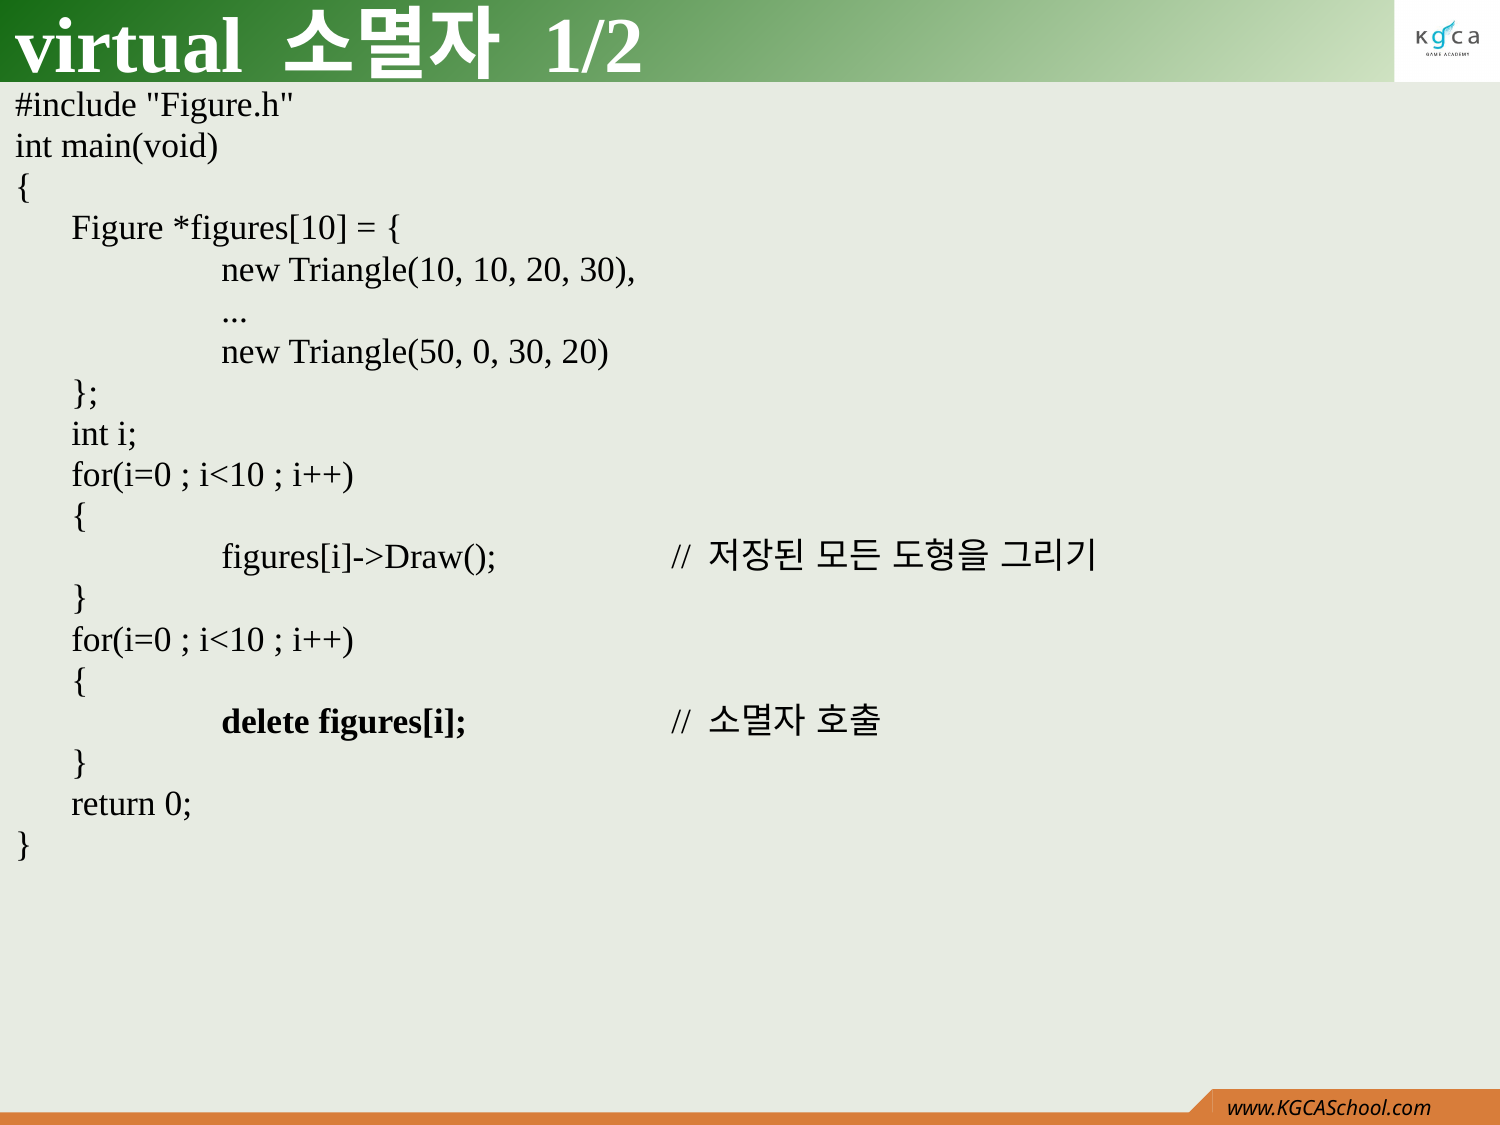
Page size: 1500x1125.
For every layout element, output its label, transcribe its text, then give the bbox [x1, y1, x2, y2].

picture [1394, 0, 1500, 82]
title virtual 소멸자 1/2 [0, 0, 1388, 82]
list #include "Figure.h" int main(void) { Figure *figures[10] = { new Triangle(10, 10, 20, 30), ... new Triangle(50, 0, 30, 20) }; int i; for(i=0 ; i<10 ; i++) { figures[i]->Draw(); // 저장된 모든 도형을 그리기 } for(i=0 ; i<10 ; i++) { delete figures[i]; // 소멸자 호출 } return 0; } [0, 82, 1500, 1055]
